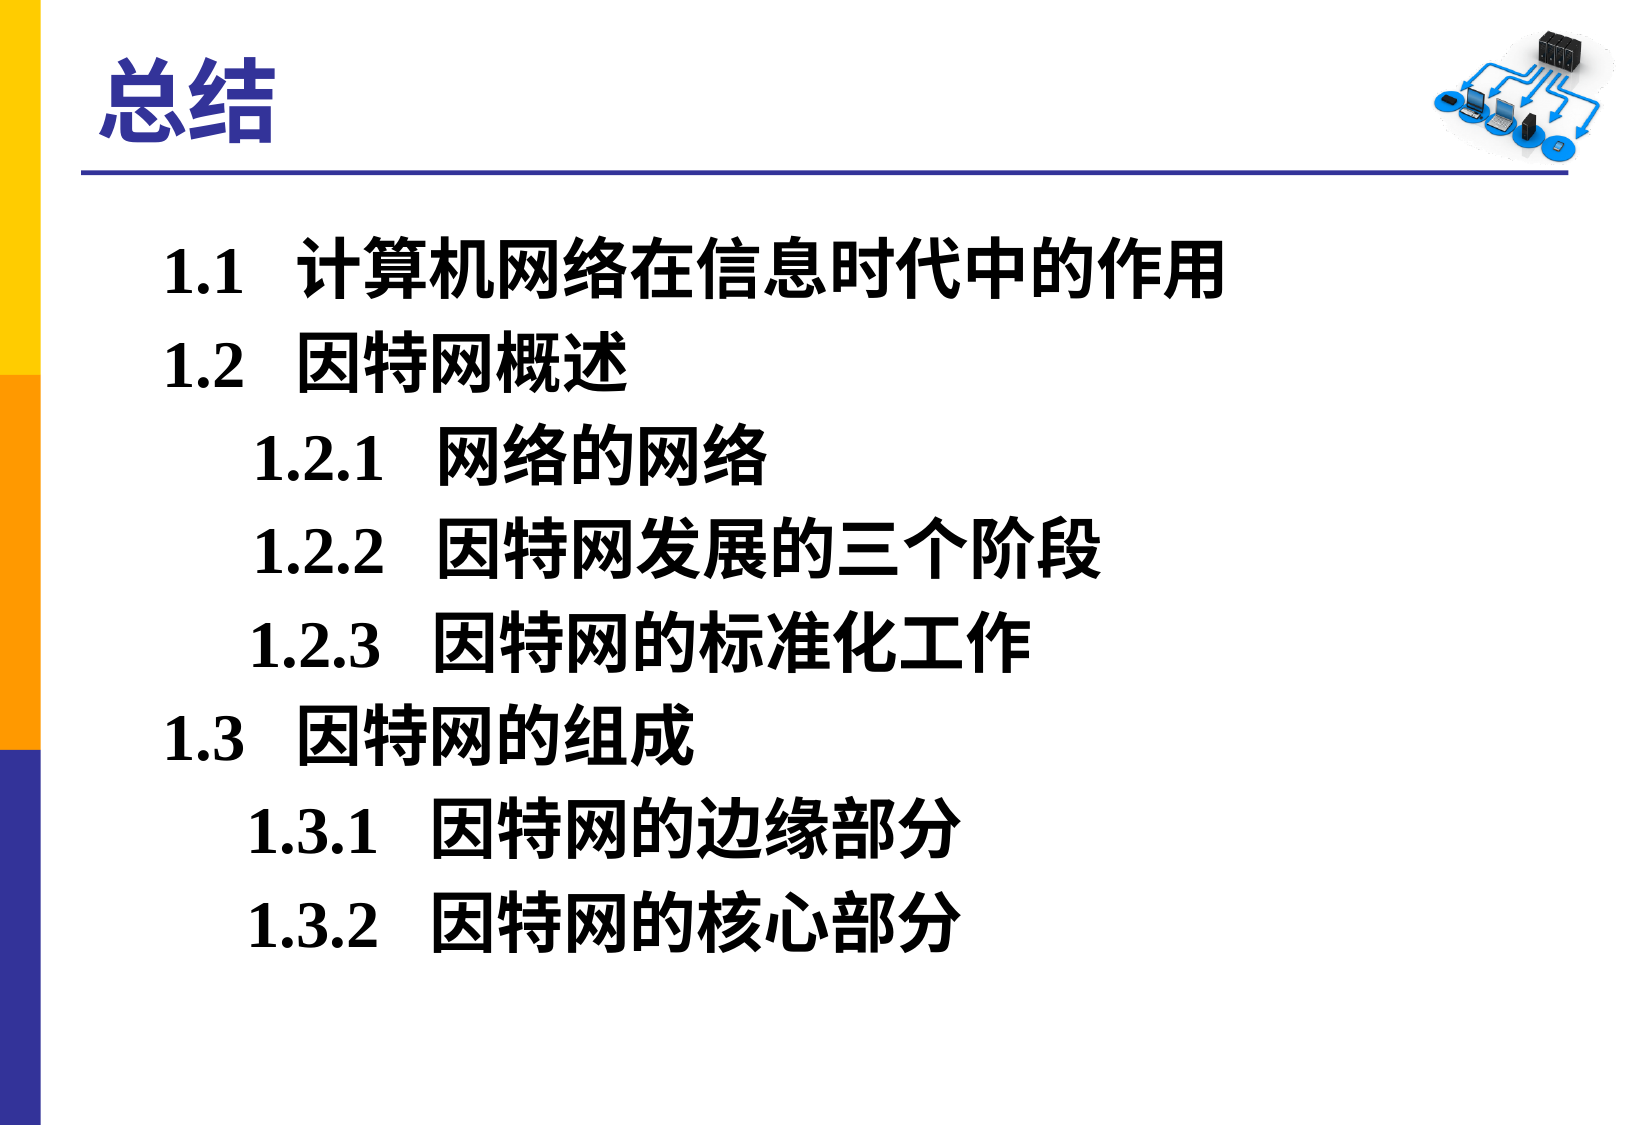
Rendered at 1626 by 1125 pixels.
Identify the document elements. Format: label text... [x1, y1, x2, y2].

picture [1431, 30, 1616, 165]
text_box 1.1 计算机网络在信息时代中的作用 1.2 因特网概述 1.2.1 网络的网络 1.2.2 因特网发展的三个阶段 1.2.3 因特网的标准化工作 1.3 因特网的组成 1.3.1 因特网的边缘部分 1.3.2 因特网的核心部分 [147, 219, 1423, 988]
title 总结 [81, 30, 1569, 161]
